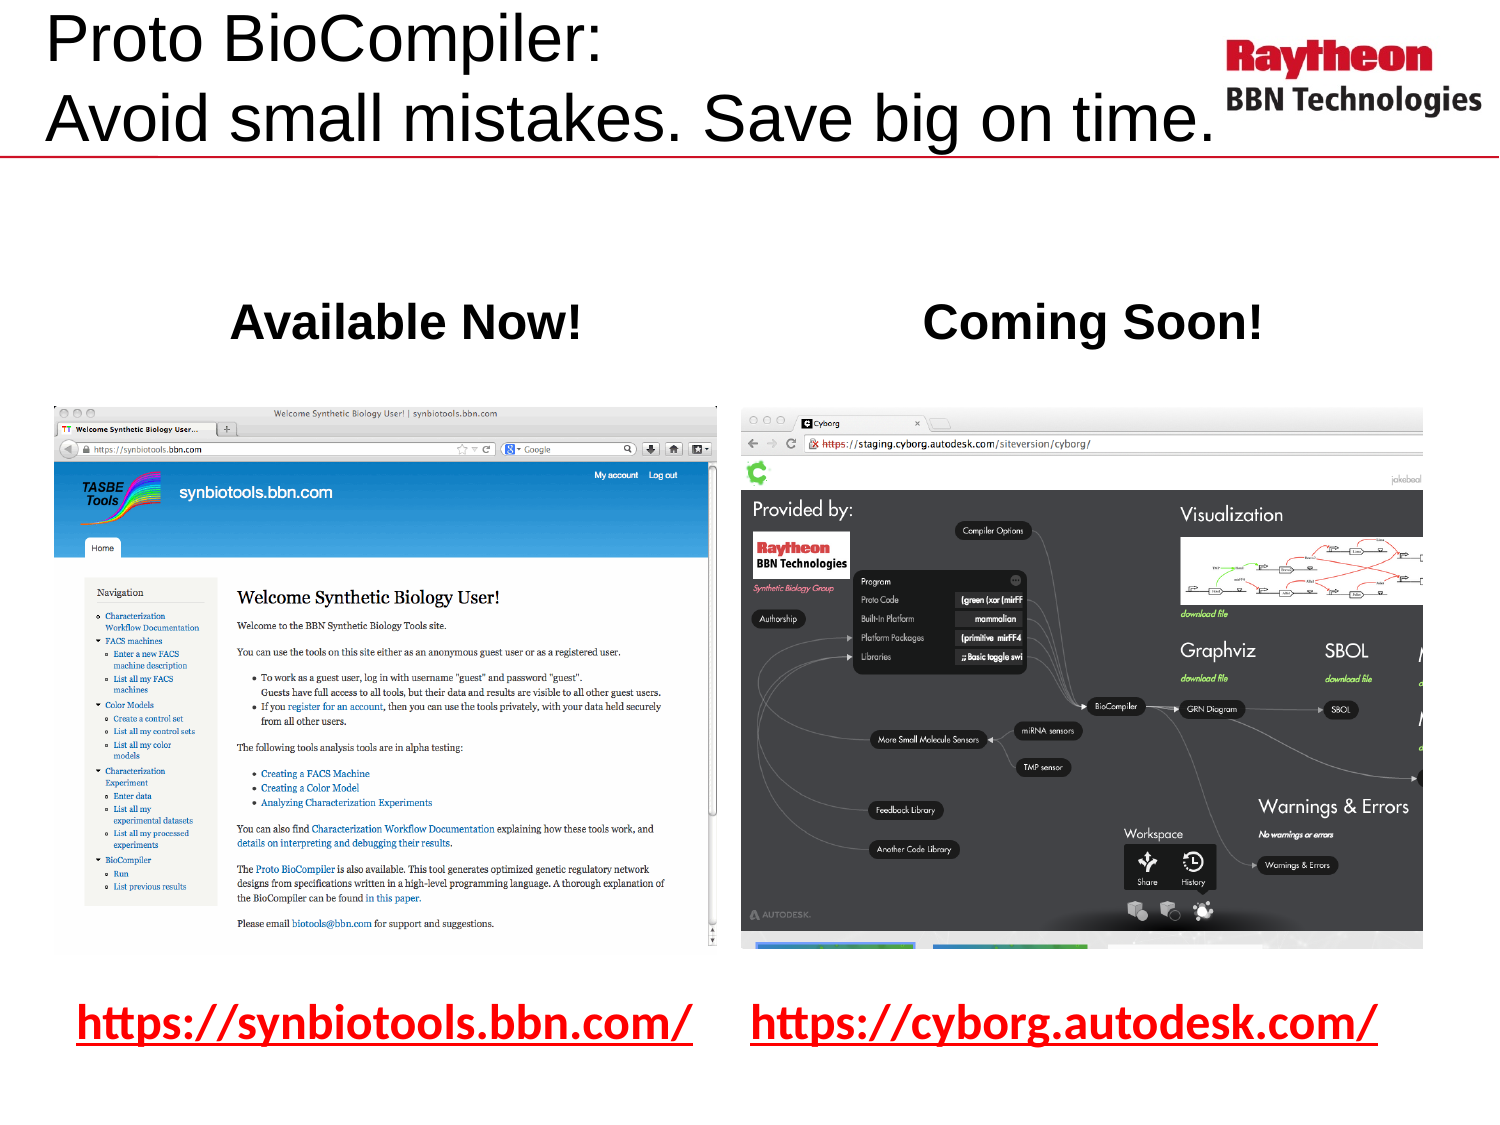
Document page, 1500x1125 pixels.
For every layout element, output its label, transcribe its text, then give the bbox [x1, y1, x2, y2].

picture [740, 407, 1424, 949]
title Proto BioCompiler: Avoid small mistakes. Save big on time. [29, 18, 1381, 131]
text_box https://synbiotools.bbn.com/ [29, 982, 709, 1057]
list Available Now! [74, 251, 738, 357]
text_box https://cyborg.autodesk.com/ [709, 982, 1431, 1057]
picture [1381, 36, 1484, 121]
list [53, 356, 718, 1006]
list Coming Soon! [761, 251, 1426, 357]
